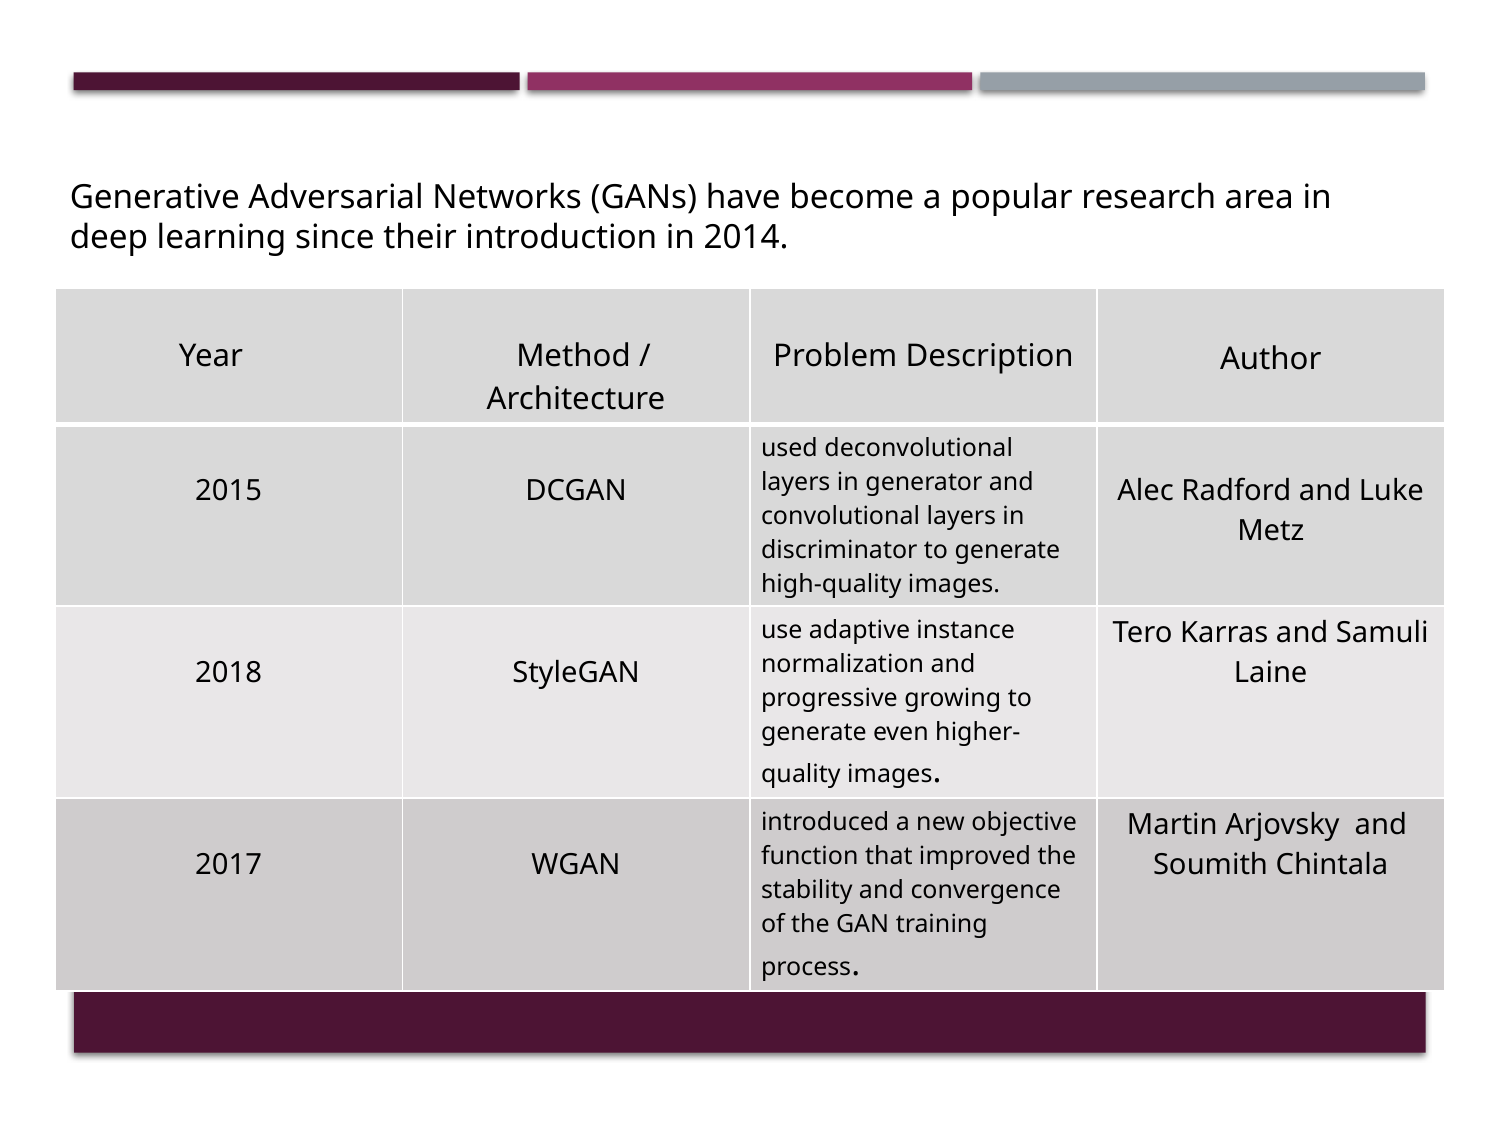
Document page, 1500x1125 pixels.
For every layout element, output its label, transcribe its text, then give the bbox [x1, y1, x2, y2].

table_cell Martin Arjovsky and Soumith Chintala [1098, 799, 1444, 990]
table_cell used deconvolutional layers in generator and convolutional layers in discriminator to generate high-quality images. [751, 427, 1096, 605]
table_cell Tero Karras and Samuli Laine [1098, 607, 1444, 797]
table_header Method / Architecture [403, 289, 749, 422]
table_cell 2018 [56, 607, 402, 797]
text_box Generative Adversarial Networks (GANs) have become a popular research area in deep learning since their introduction in 2014. [55, 167, 1391, 263]
table_cell introduced a new objective function that improved the stability and convergence of the GAN training process. [751, 799, 1096, 990]
table_cell 2017 [56, 799, 402, 990]
table_header Year [56, 289, 402, 422]
table_cell 2015 [56, 427, 402, 605]
table_cell WGAN [403, 799, 749, 990]
table_cell StyleGAN [403, 607, 749, 797]
table_header Problem Description [751, 289, 1096, 422]
table_cell DCGAN [403, 427, 749, 605]
table_cell Alec Radford and Luke Metz [1098, 427, 1444, 605]
table_header Author [1098, 289, 1444, 422]
table_cell use adaptive instance normalization and progressive growing to generate even higher-quality images. [751, 607, 1096, 797]
